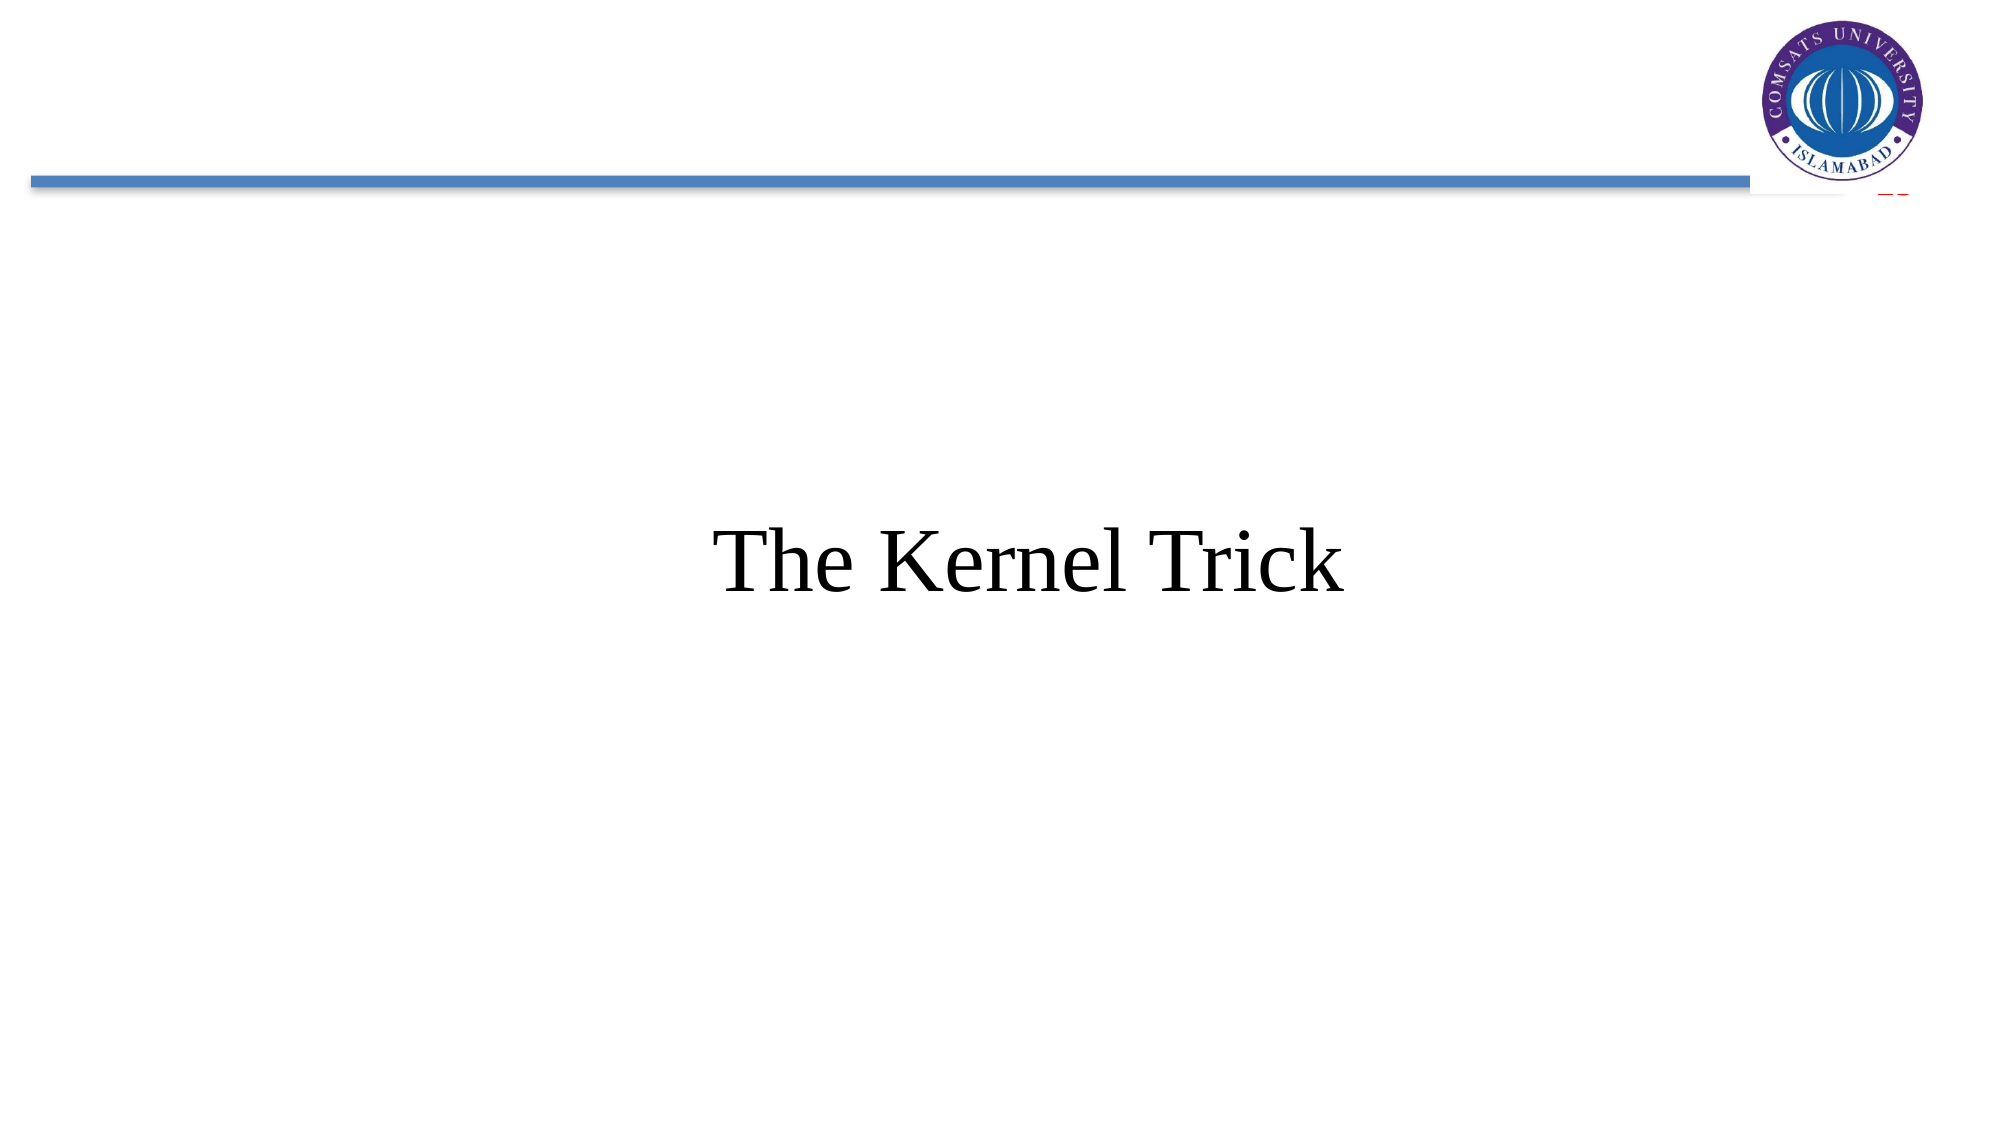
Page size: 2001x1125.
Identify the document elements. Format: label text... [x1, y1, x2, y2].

text_box The Kernel Trick [385, 492, 1673, 633]
picture [1750, 7, 1934, 194]
